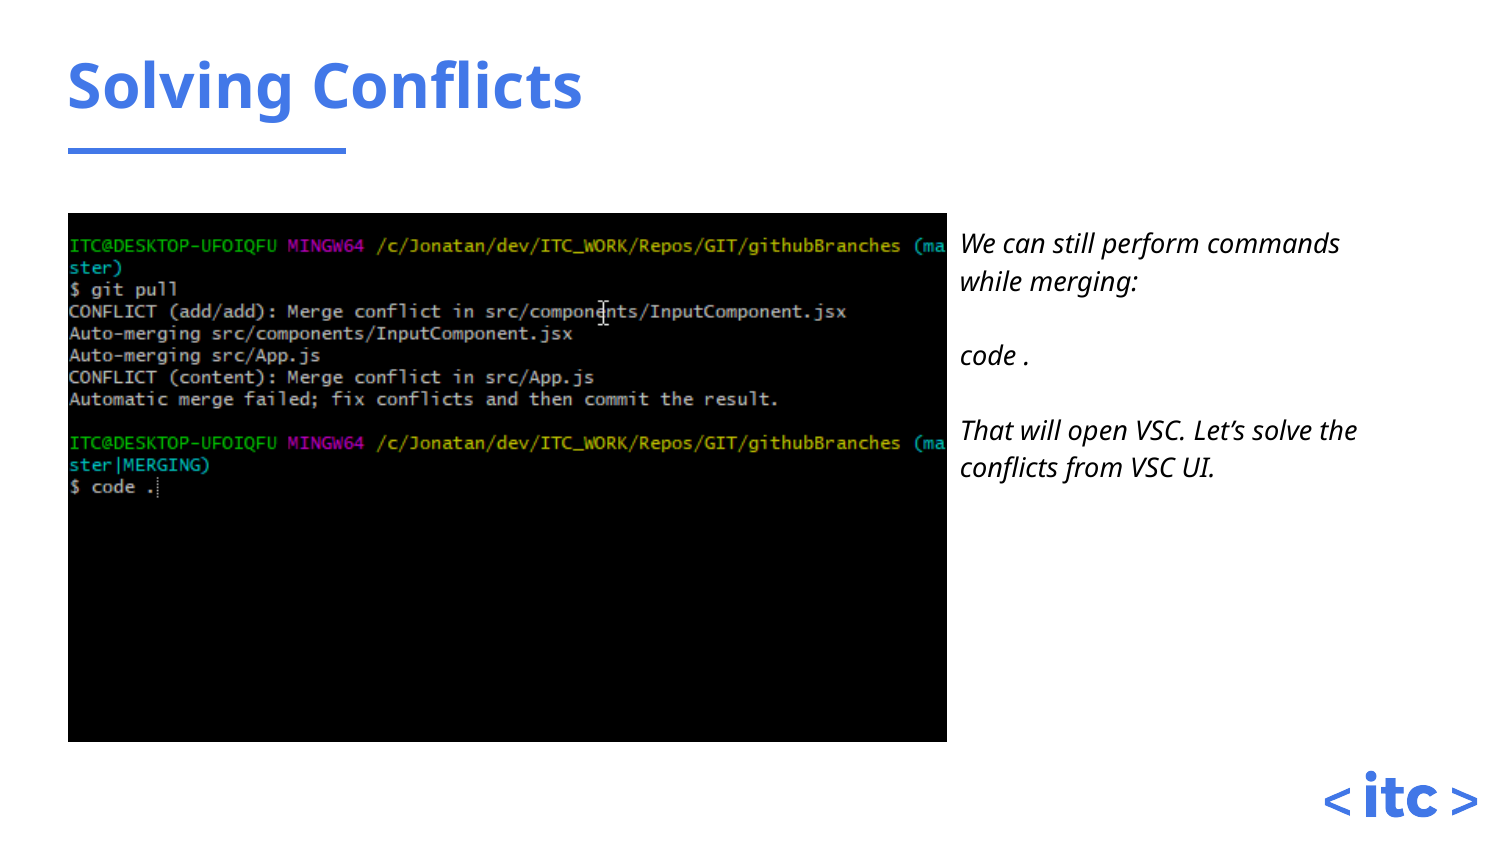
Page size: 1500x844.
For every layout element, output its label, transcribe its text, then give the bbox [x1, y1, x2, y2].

picture [1316, 759, 1485, 828]
picture [67, 212, 947, 742]
text_box We can still perform commands while merging: code . That will open VSC. Let’s solve the conflicts from VSC UI. [959, 221, 1387, 734]
text_box Solving Conflicts [67, 39, 1478, 136]
